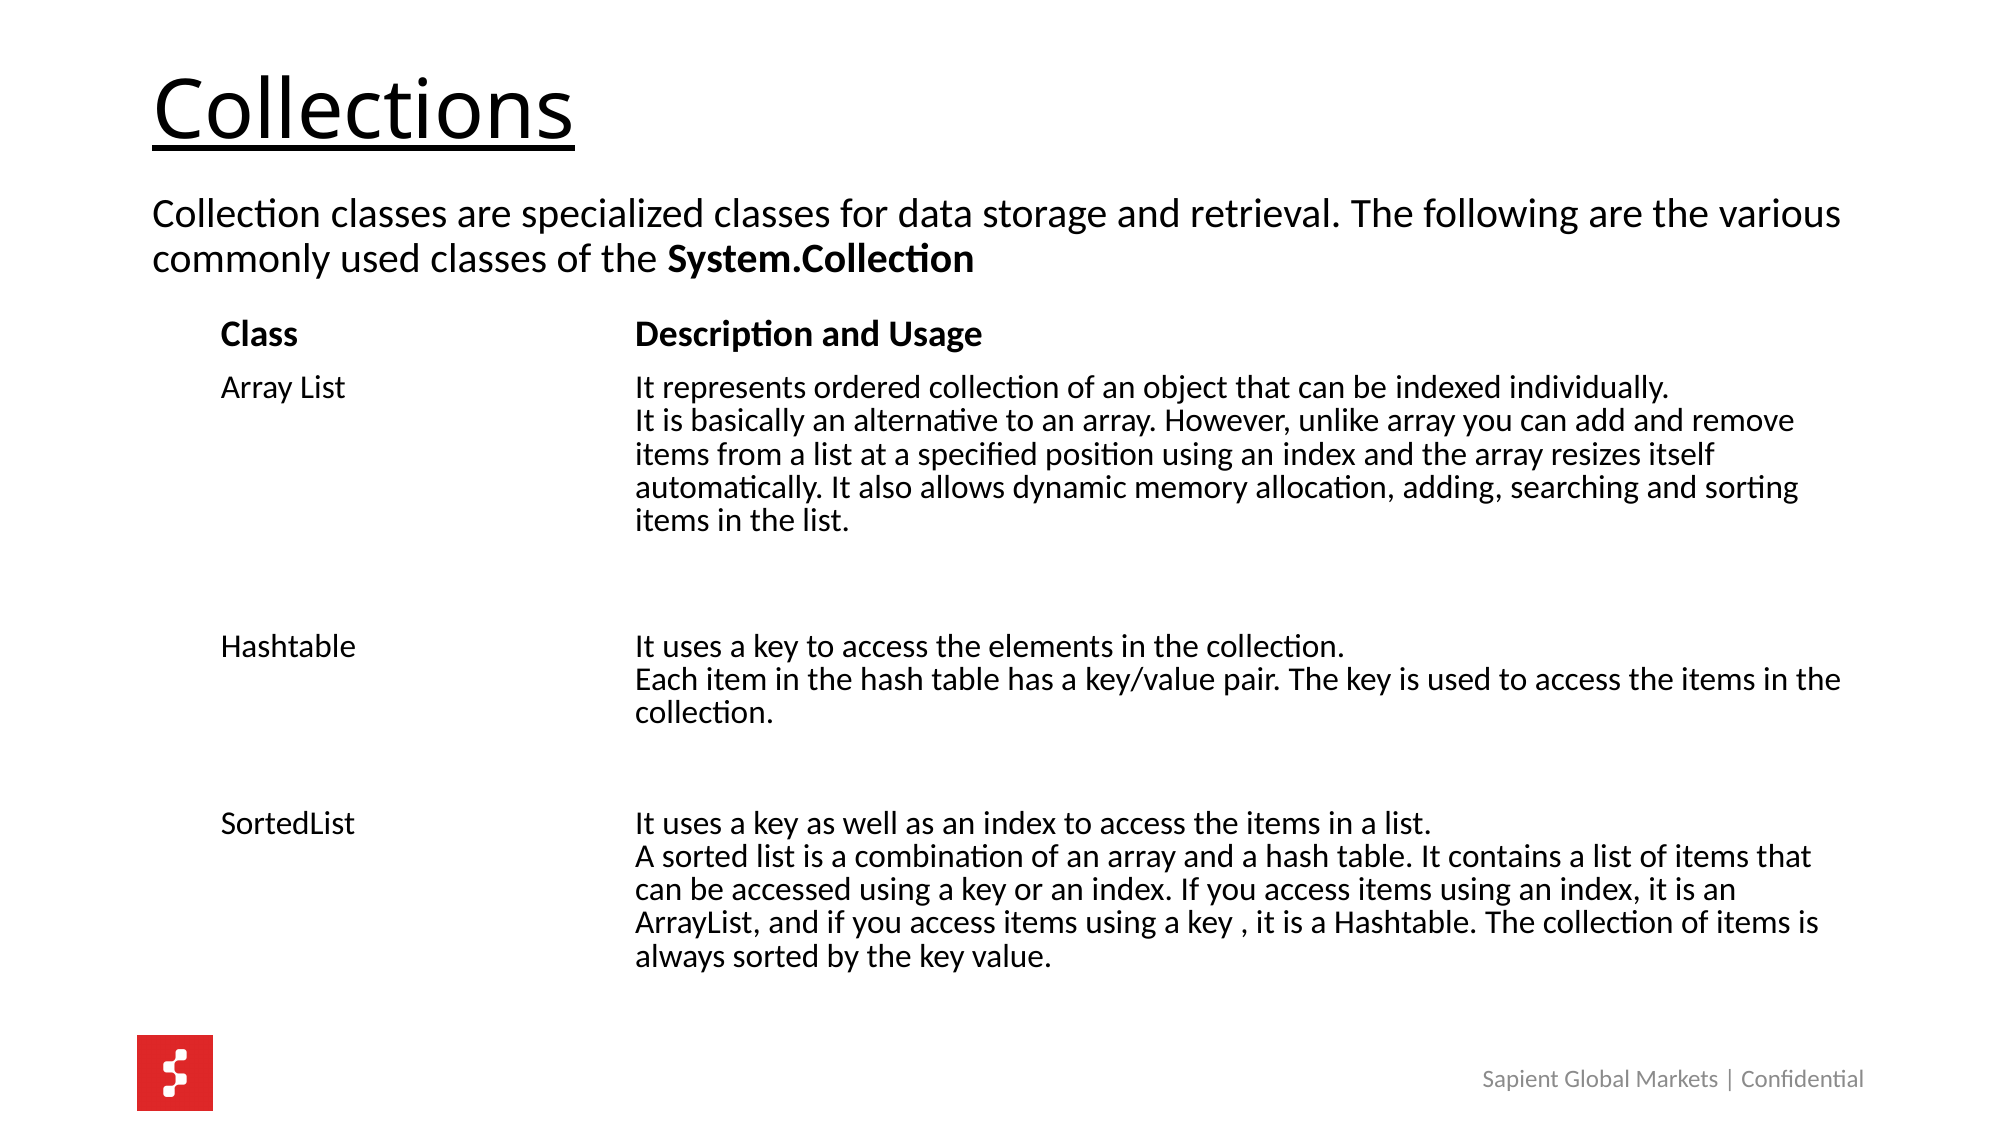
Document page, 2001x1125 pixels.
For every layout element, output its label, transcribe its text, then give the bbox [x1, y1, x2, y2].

table_header Description and Usage [620, 311, 1862, 366]
footer Sapient Global Markets | Confidential [1460, 1047, 1888, 1108]
table_cell It uses a key to access the elements in the collection. Each item in the hash table has a key/value pair. The key is used to access the items in the collection. [620, 625, 1862, 802]
table_cell It represents ordered collection of an object that can be indexed individually. It is basically an alternative to an array. However, unlike array you can add and remove items from a list at a specified position using an index and the array resizes itself automatically. It also allows dynamic memory allocation, adding, searching and sorting items in the list. [620, 366, 1862, 625]
table_header Class [206, 311, 620, 366]
list Collection classes are specialized classes for data storage and retrieval. The following are the various commonly used classes of the System.Collection [137, 183, 1863, 1014]
picture [137, 1035, 213, 1111]
table_cell It uses a key as well as an index to access the items in a list. A sorted list is a combination of an array and a hash table. It contains a list of items that can be accessed using a key or an index. If you access items using an index, it is an ArrayList, and if you access items using a key , it is a Hashtable. The collection of items is always sorted by the key value. [620, 802, 1862, 1060]
table_cell Array List [206, 366, 620, 625]
title Collections [137, 59, 1863, 165]
table_cell SortedList [206, 802, 620, 1060]
table_cell Hashtable [206, 625, 620, 802]
